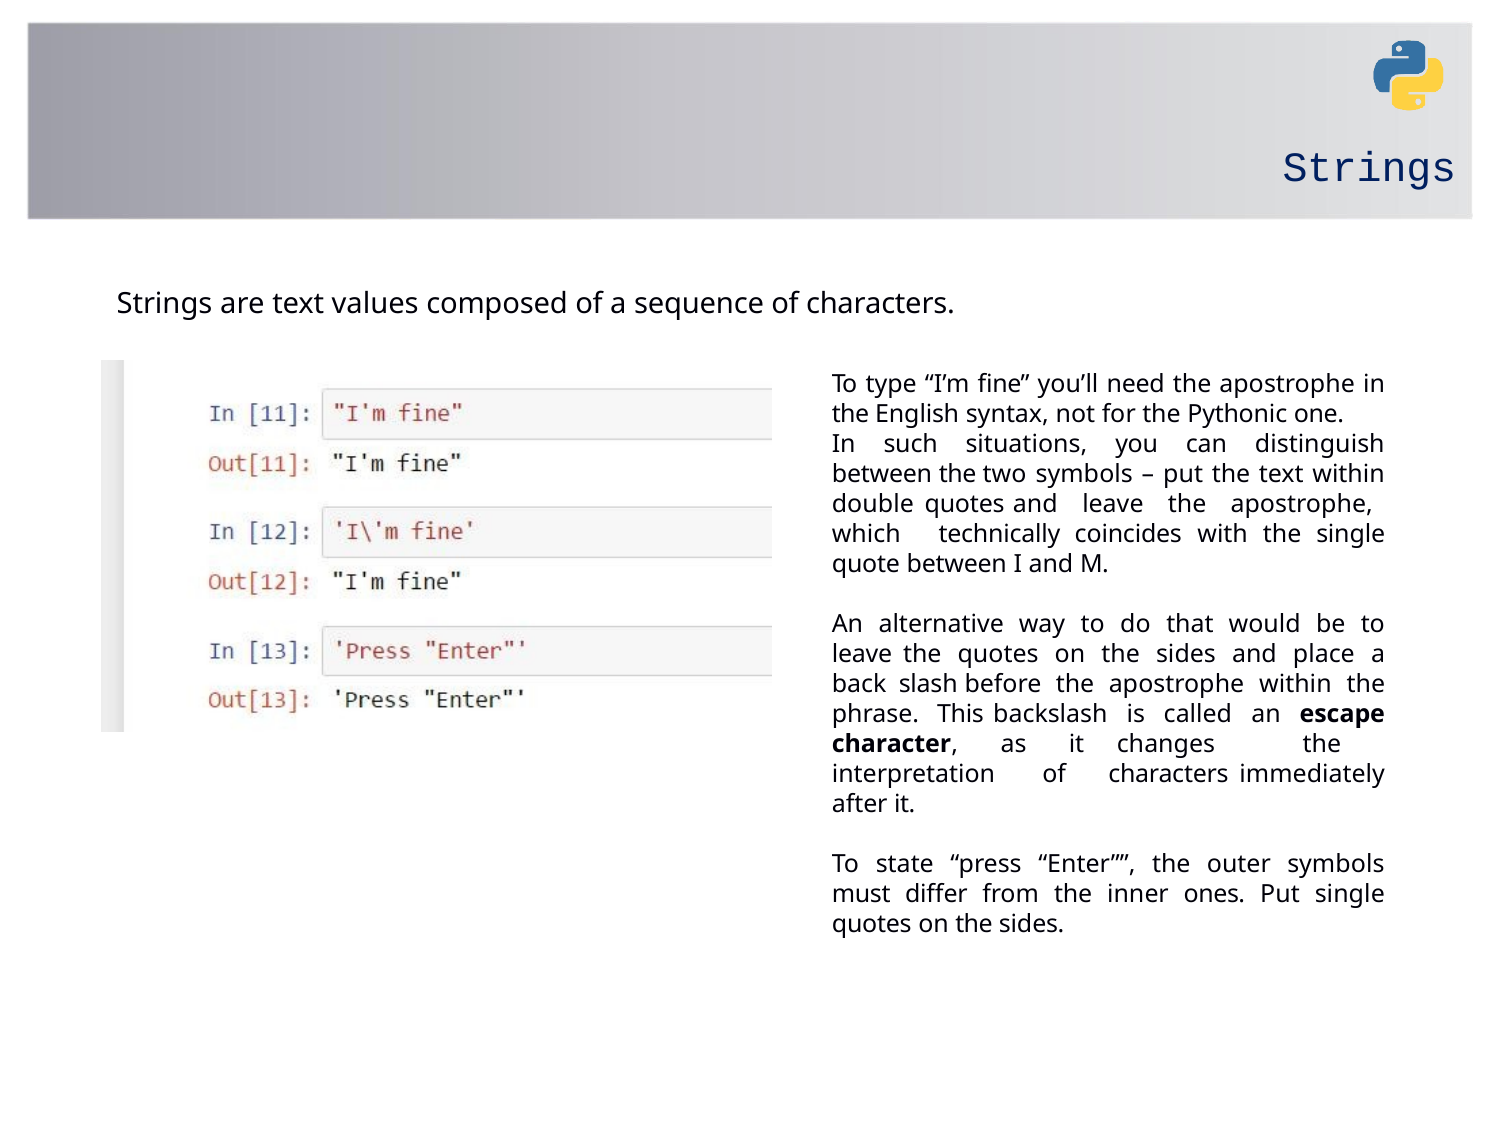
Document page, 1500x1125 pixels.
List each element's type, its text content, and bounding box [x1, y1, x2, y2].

picture [101, 360, 773, 732]
text_box Strings are text values composed of a sequence of characters. To type “I’m fine” you’ll need the apostrophe in the English syntax, not for the Pythonic one. In such situations, you can distinguish between the two symbols – put the text within double quotes and leave the apostrophe, which technically coincides with the single quote between I and M. An alternative way to do that would be to leave the quotes on the sides and place a back slash before the apostrophe within the phrase. This backslash is called an escape character, as it changes the interpretation of characters immediately after it. To state “press “Enter””, the outer symbols must differ from the inner ones. Put single quotes on the sides. [114, 282, 1386, 937]
picture [26, 21, 1473, 220]
title Strings [130, 137, 1461, 328]
